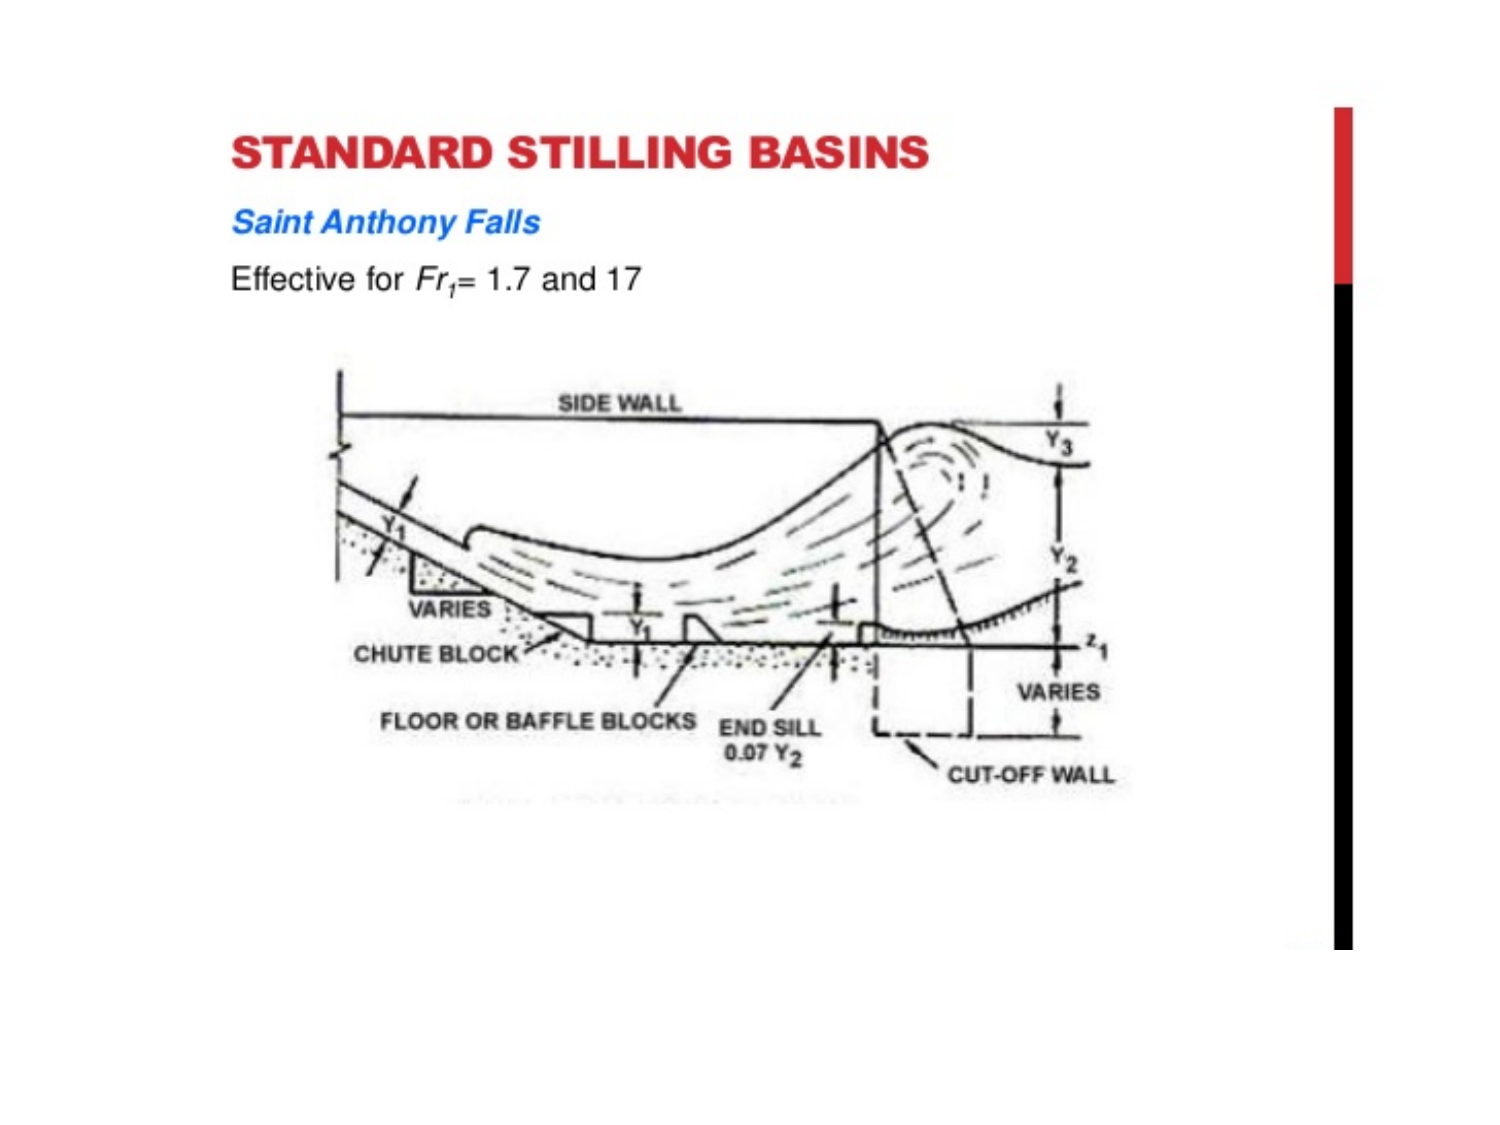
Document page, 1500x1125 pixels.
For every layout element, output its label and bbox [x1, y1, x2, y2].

list [99, 49, 1413, 951]
